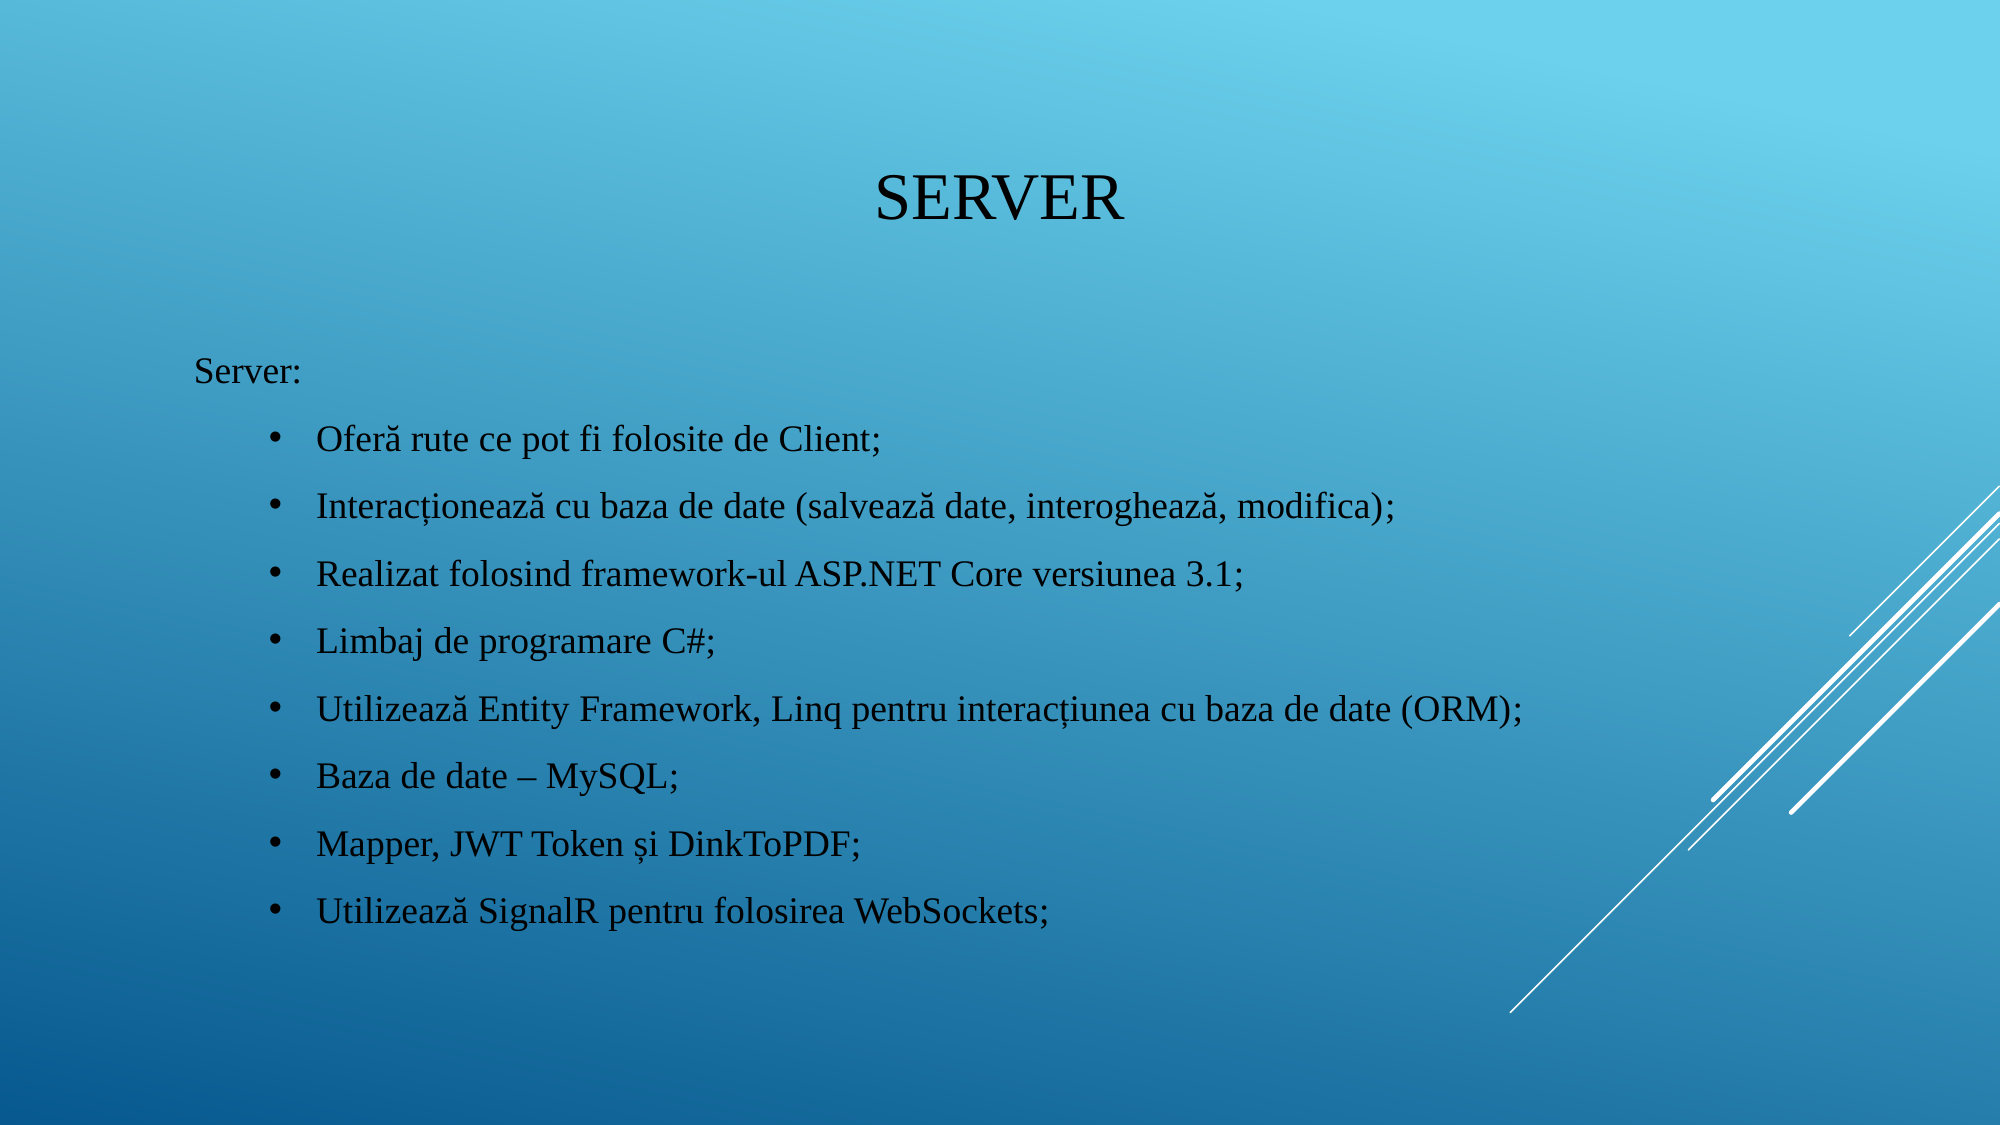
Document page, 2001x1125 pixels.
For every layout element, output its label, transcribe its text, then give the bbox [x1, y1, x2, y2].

text_box Server: Oferă rute ce pot fi folosite de Client; Interacționează cu baza de date (salvează date, interoghează, modifica); Realizat folosind framework-ul ASP.NET Core versiunea 3.1; Limbaj de programare C#; Utilizează Entity Framework, Linq pentru interacțiunea cu baza de date (ORM); Baza de date – MySQL; Mapper, JWT Token și DinkToPDF; Utilizează SignalR pentru folosirea WebSockets; [179, 316, 1789, 939]
title SERVER [108, 69, 1892, 317]
